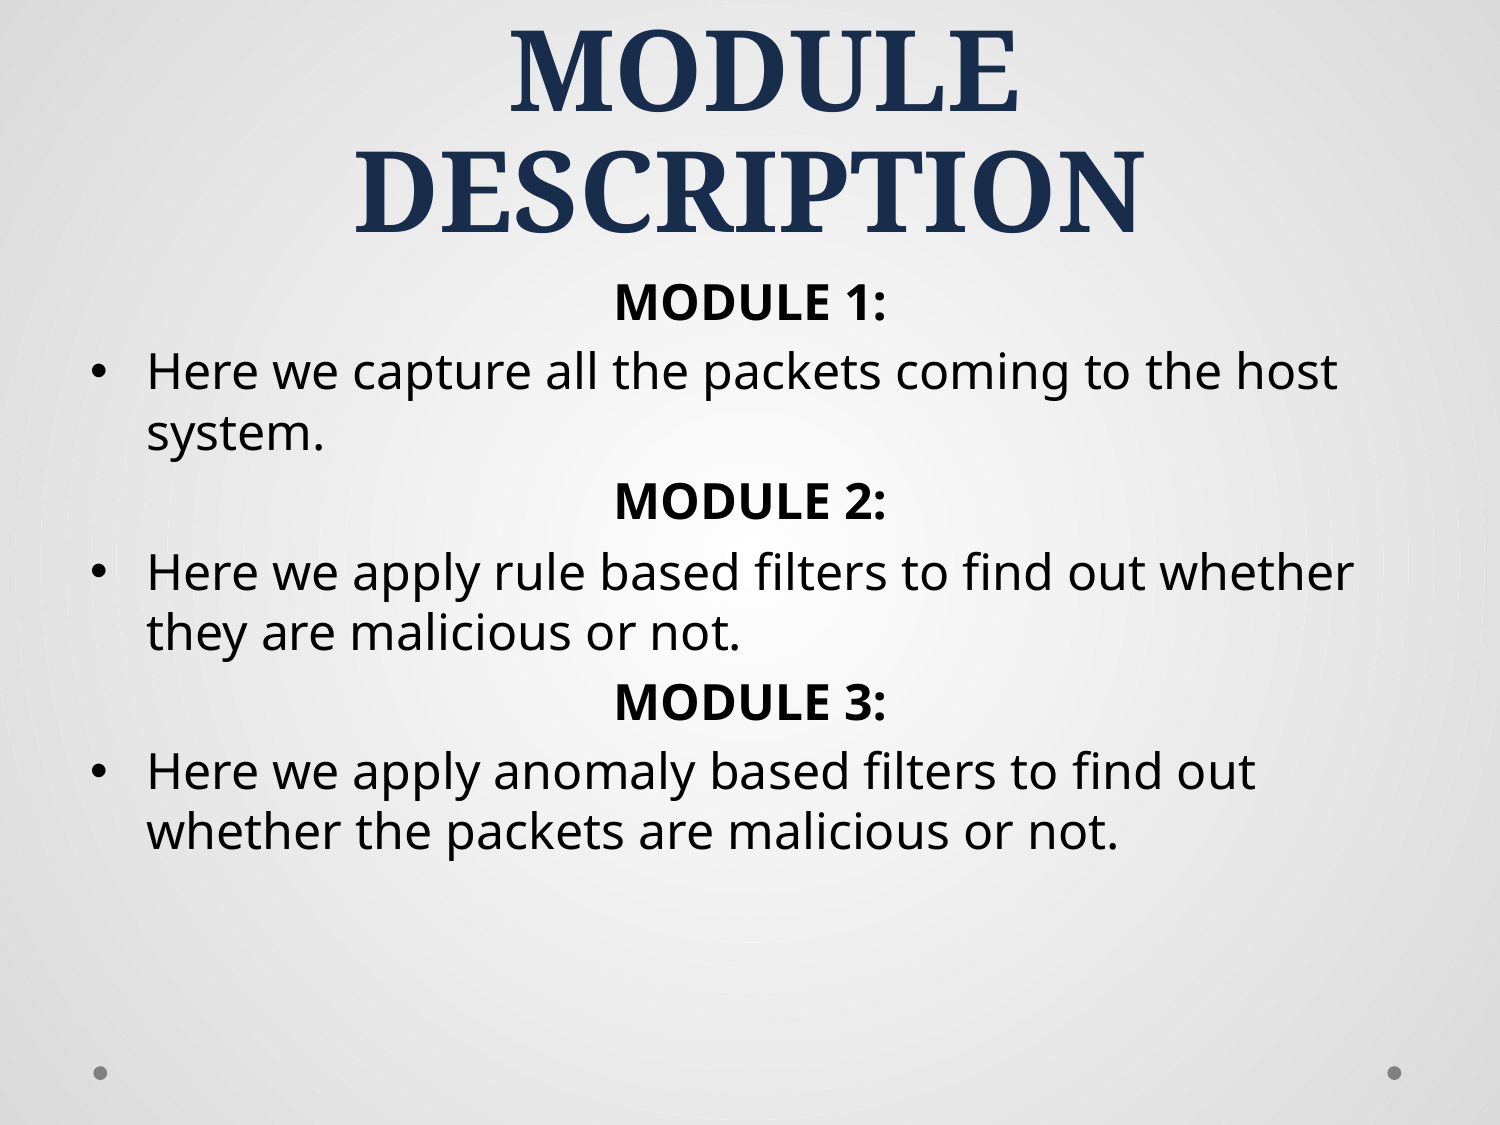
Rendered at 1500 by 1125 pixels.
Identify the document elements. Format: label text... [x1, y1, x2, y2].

title MODULE DESCRIPTION [75, 0, 1425, 262]
list MODULE 1: Here we capture all the packets coming to the host system. MODULE 2: Here we apply rule based filters to find out whether they are malicious or not. MODULE 3: Here we apply anomaly based filters to find out whether the packets are malicious or not. [75, 262, 1425, 1005]
